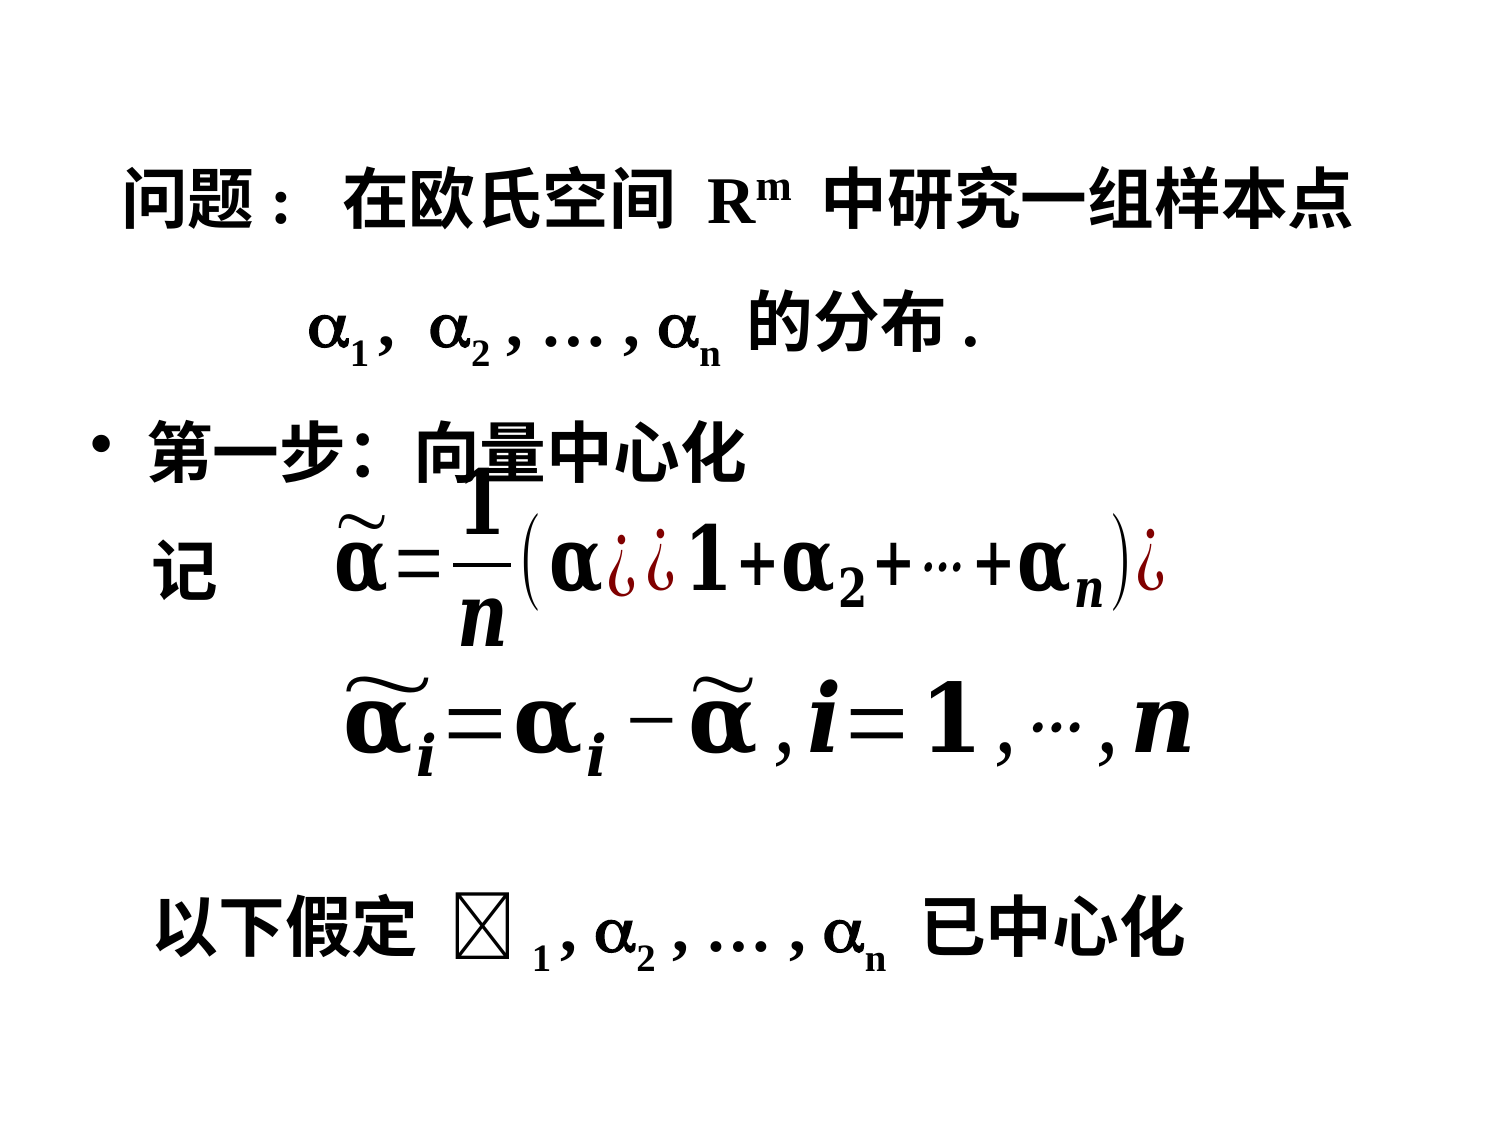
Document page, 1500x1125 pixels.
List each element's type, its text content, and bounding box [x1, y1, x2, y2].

list 问题: 在欧氏空间 Rm 中研究一组样本点 1 , 2 , … , n 的分布. 第一步：向量中心化 记 以下假定 1 , 2 , … , n 已中心化 [75, 113, 1425, 1047]
